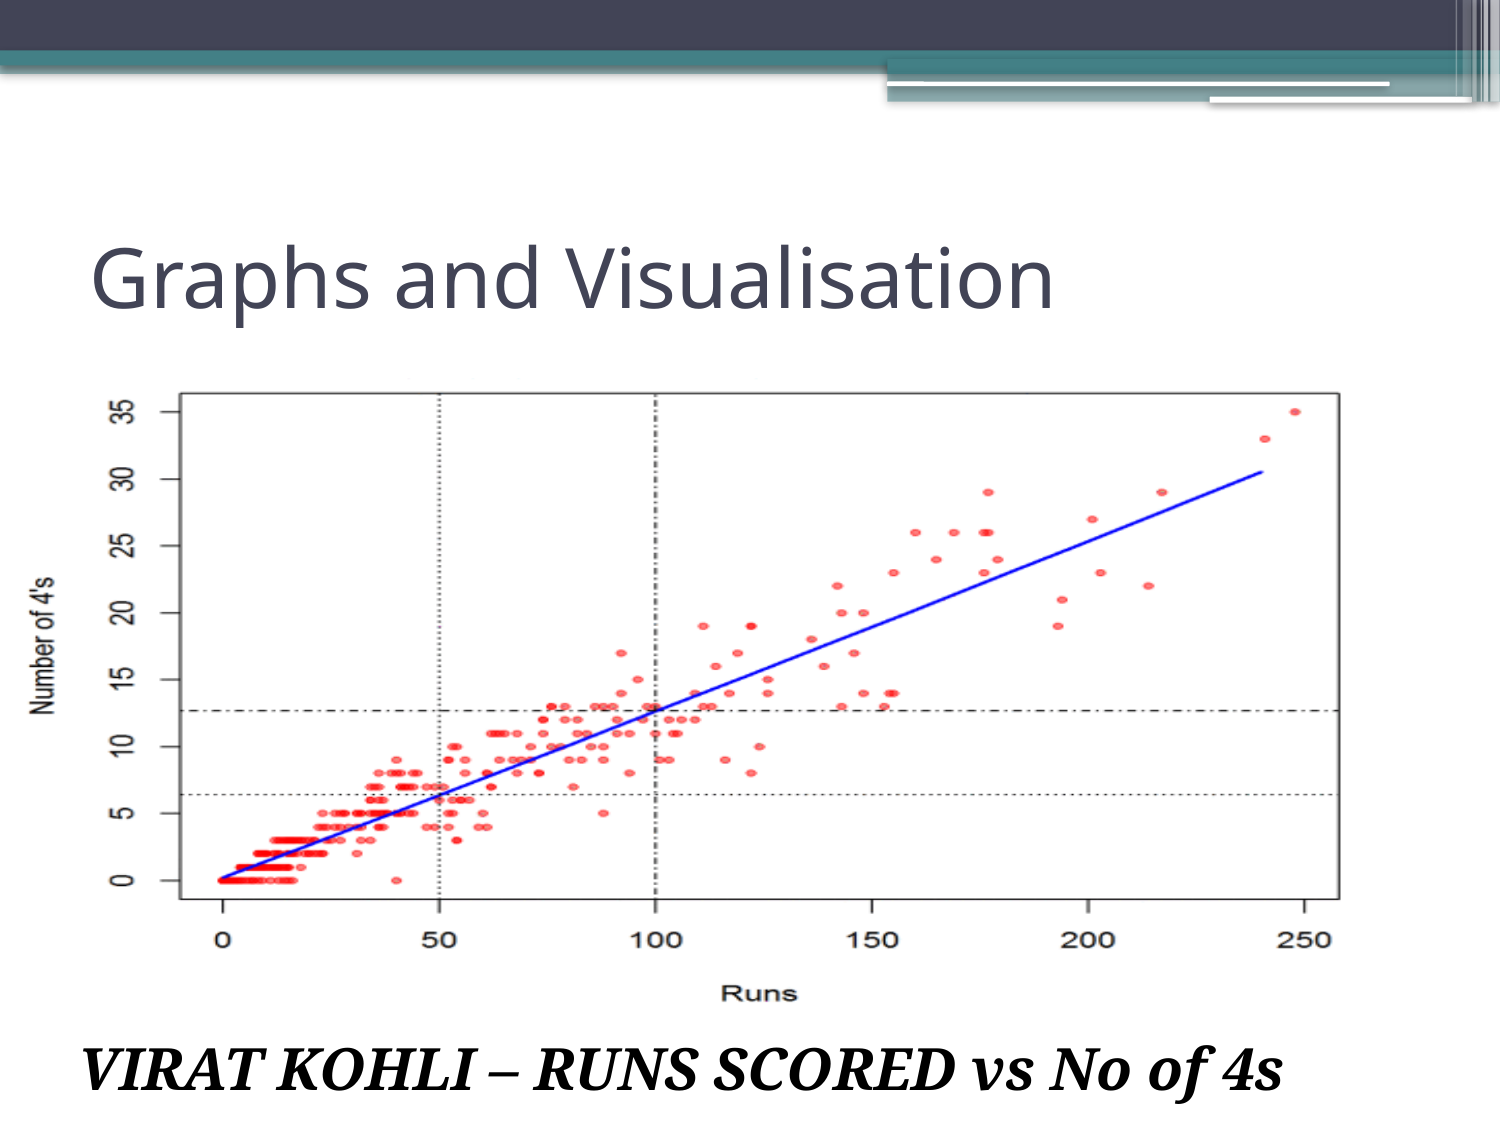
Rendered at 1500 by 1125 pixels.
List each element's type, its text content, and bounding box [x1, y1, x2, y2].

list VIRAT KOHLI – RUNS SCORED vs No of 4s [45, 1025, 1500, 1125]
picture [1, 378, 1465, 1010]
title Graphs and Visualisation [75, 187, 1425, 363]
